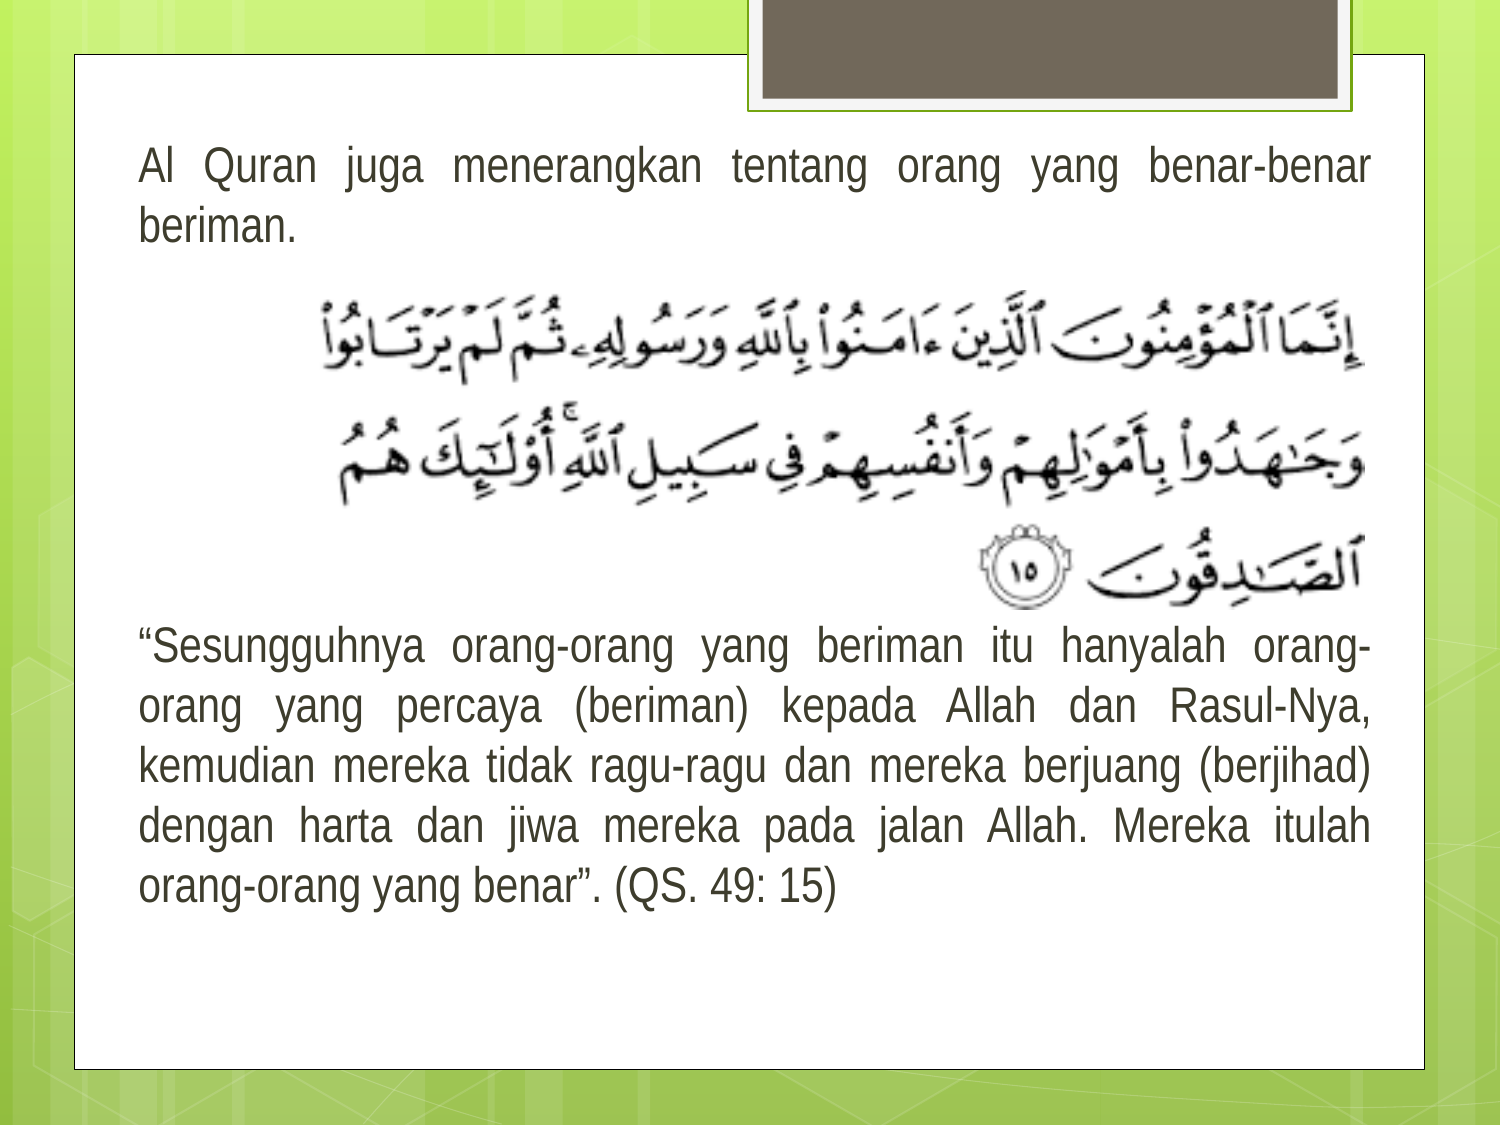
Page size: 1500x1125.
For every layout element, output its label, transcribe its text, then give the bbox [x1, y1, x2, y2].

picture [147, 290, 1365, 610]
list Al Quran juga menerangkan tentang orang yang benar-benar beriman. “Sesungguhnya orang-orang yang beriman itu hanyalah orang-orang yang percaya (beriman) kepada Allah dan Rasul-Nya, kemudian mereka tidak ragu-ragu dan mereka berjuang (berjihad) dengan harta dan jiwa mereka pada jalan Allah. Mereka itulah orang-orang yang benar”. (QS. 49: 15) [112, 125, 1388, 1047]
